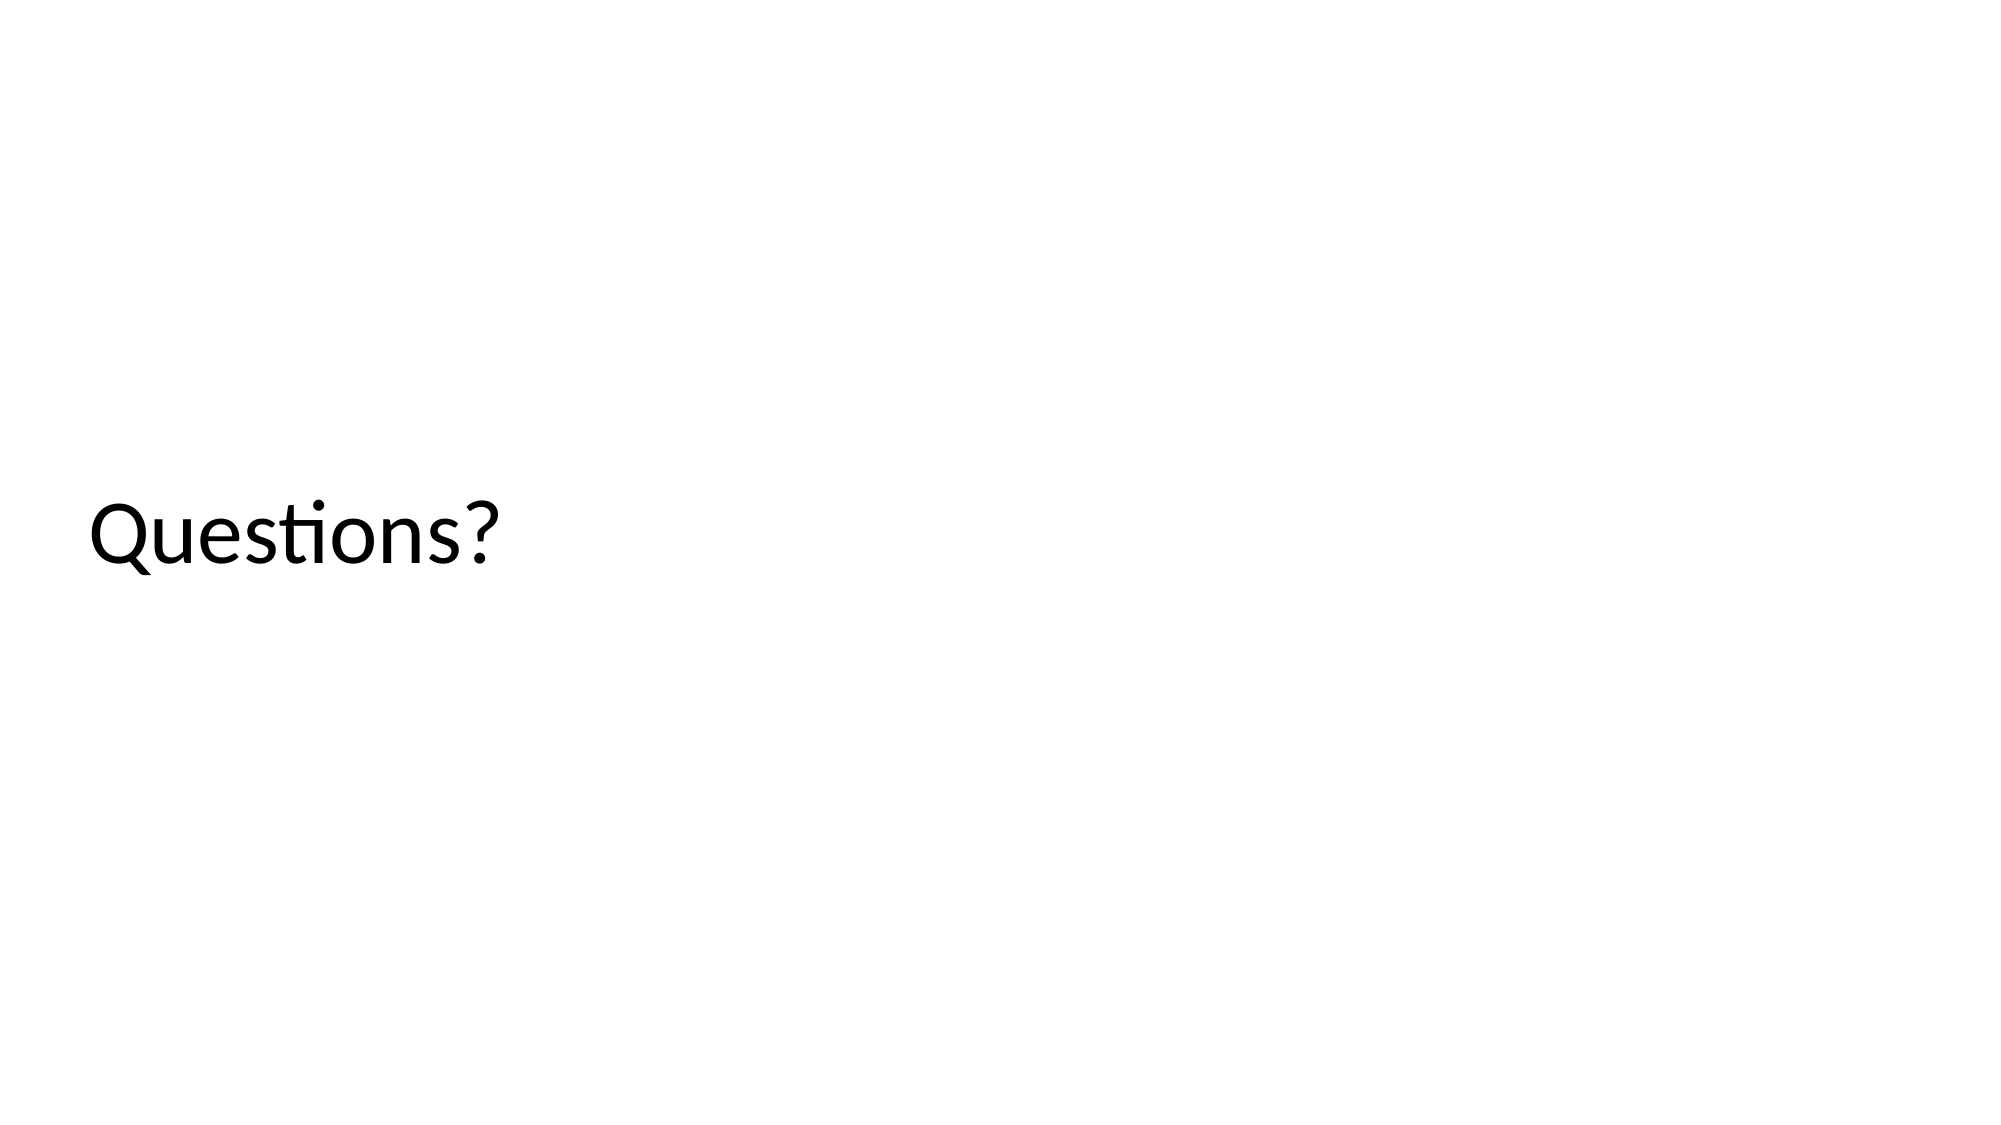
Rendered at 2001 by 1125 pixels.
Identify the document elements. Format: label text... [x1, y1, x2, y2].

title Questions? [68, 477, 1932, 603]
